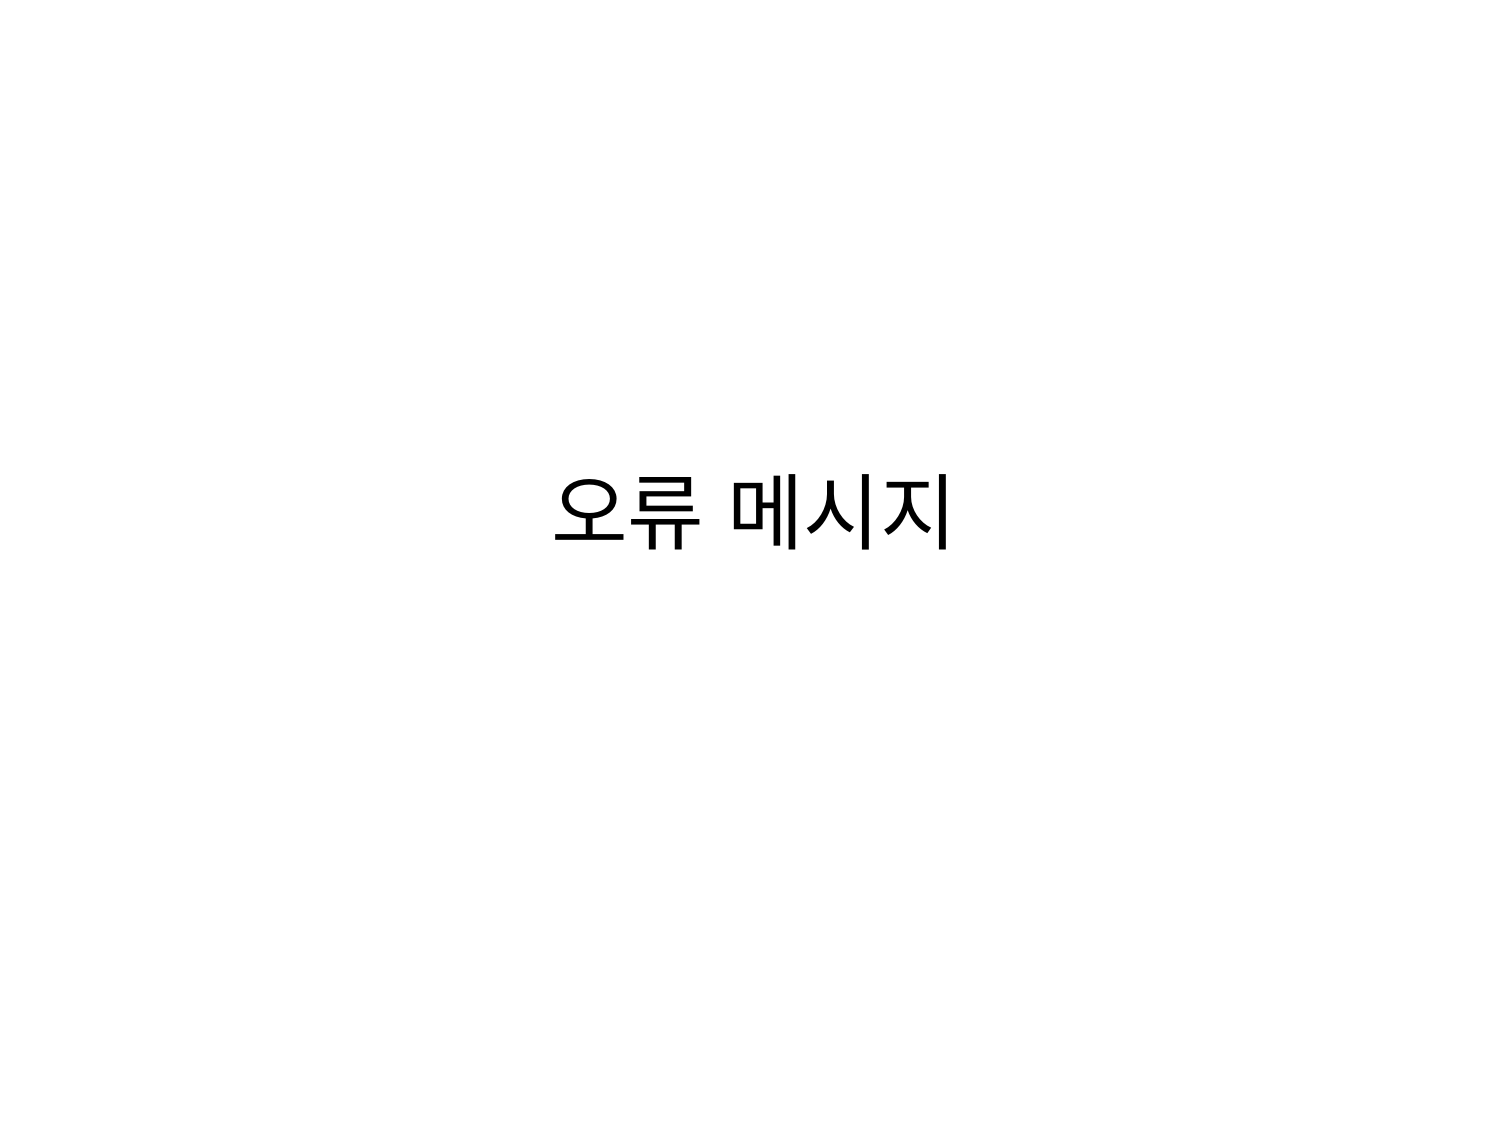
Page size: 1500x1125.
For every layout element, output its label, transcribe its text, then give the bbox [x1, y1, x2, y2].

text_box 오류 메시지 [536, 452, 972, 568]
